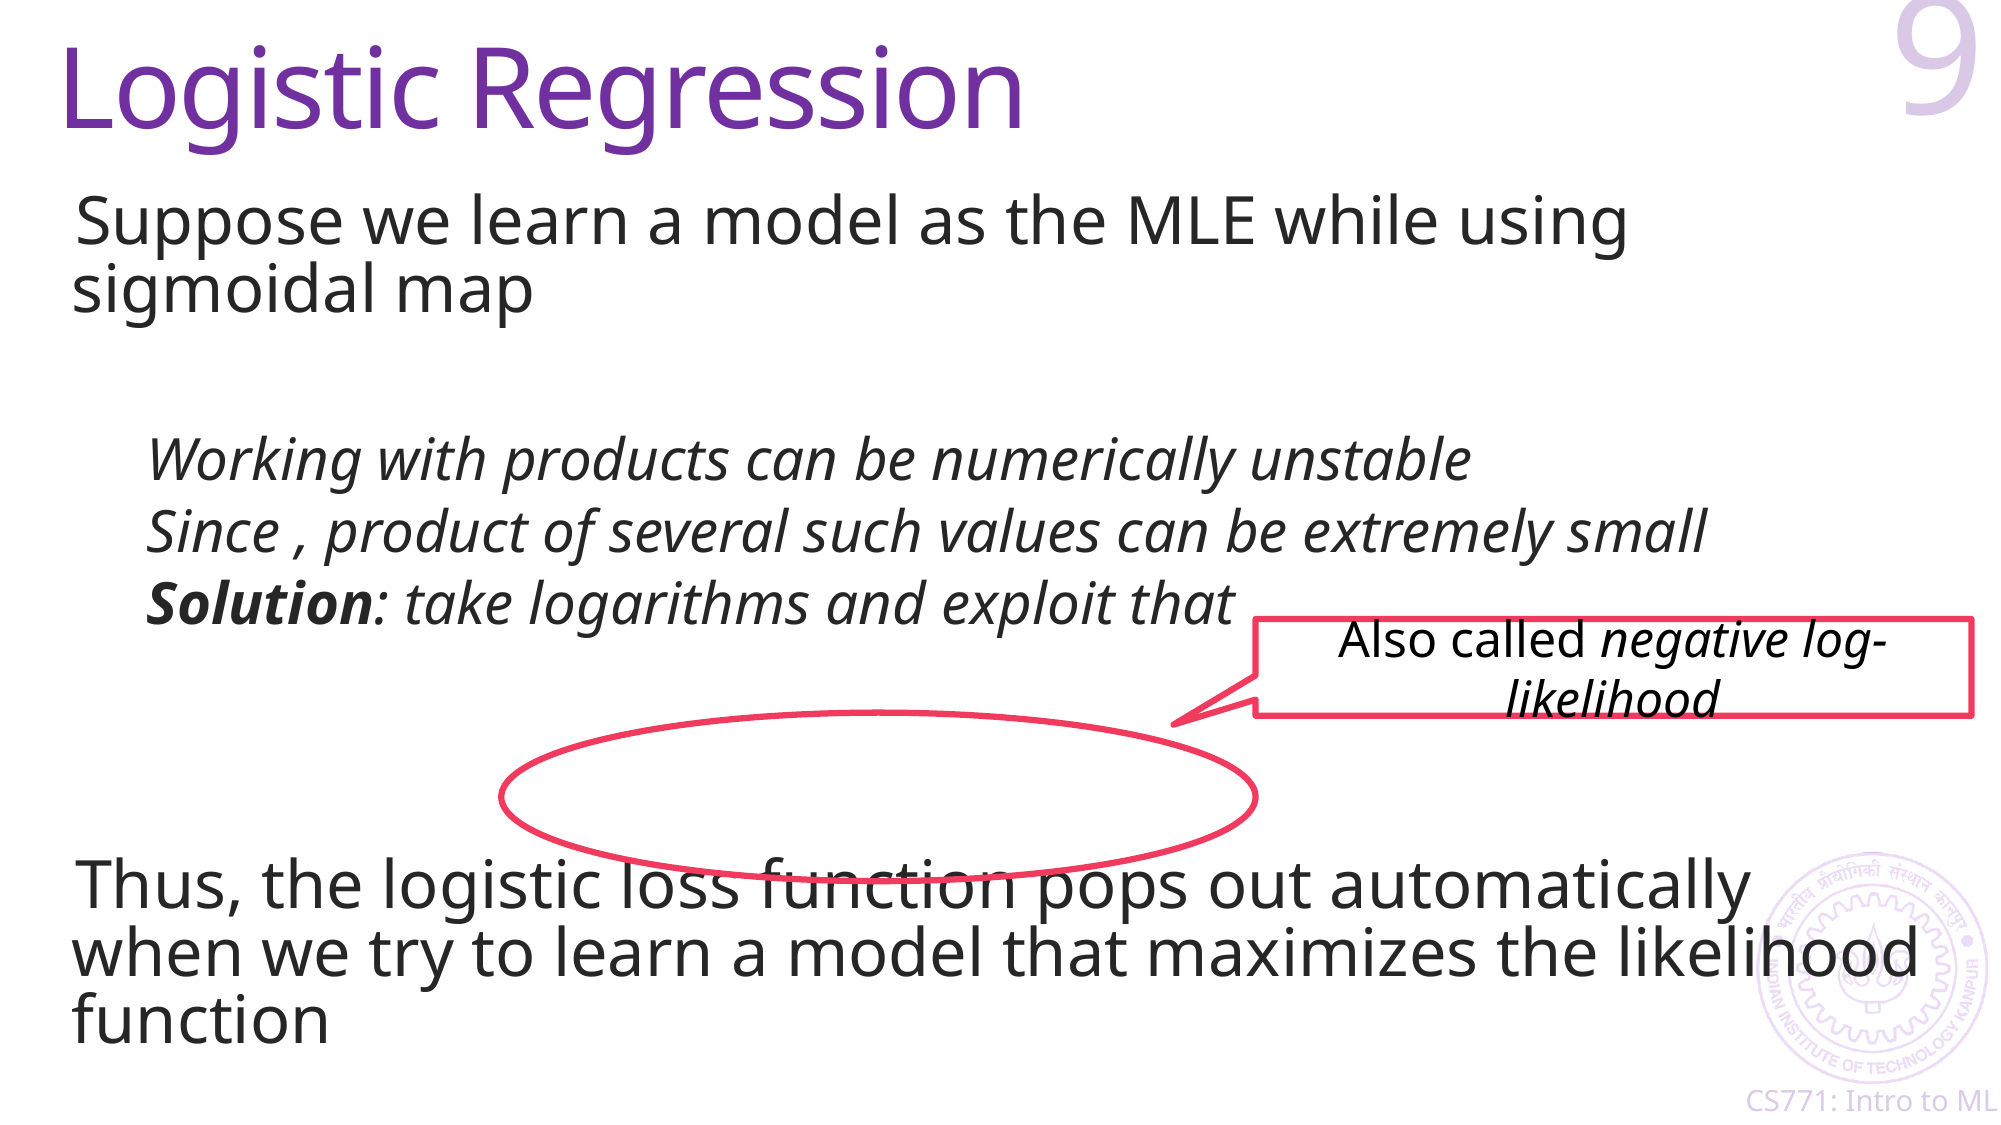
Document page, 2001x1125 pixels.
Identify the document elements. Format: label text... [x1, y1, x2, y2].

title Logistic Regression [41, 5, 1945, 183]
slide_number 9 [1520, 6, 2000, 183]
text_box Also called negative log-likelihood [1172, 617, 1973, 726]
text_box [500, 711, 1257, 883]
